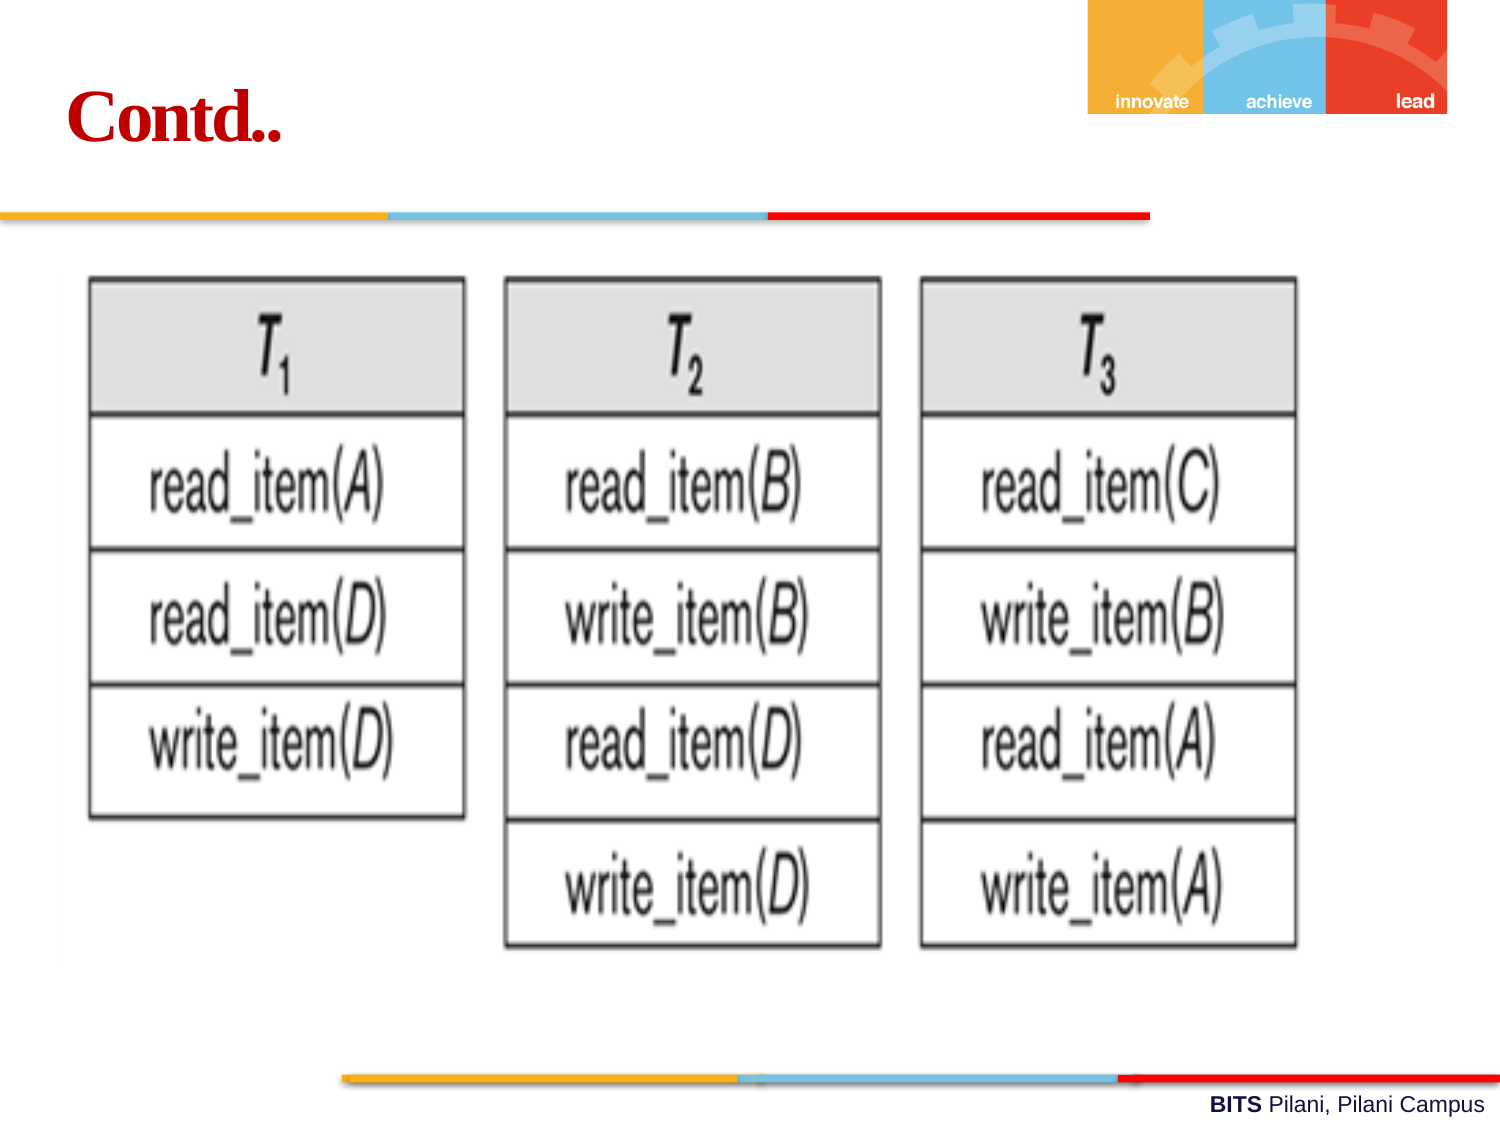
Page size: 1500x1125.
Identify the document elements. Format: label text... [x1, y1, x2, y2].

picture [1087, 0, 1448, 114]
list Contd.. [50, 24, 1088, 213]
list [62, 274, 1326, 963]
